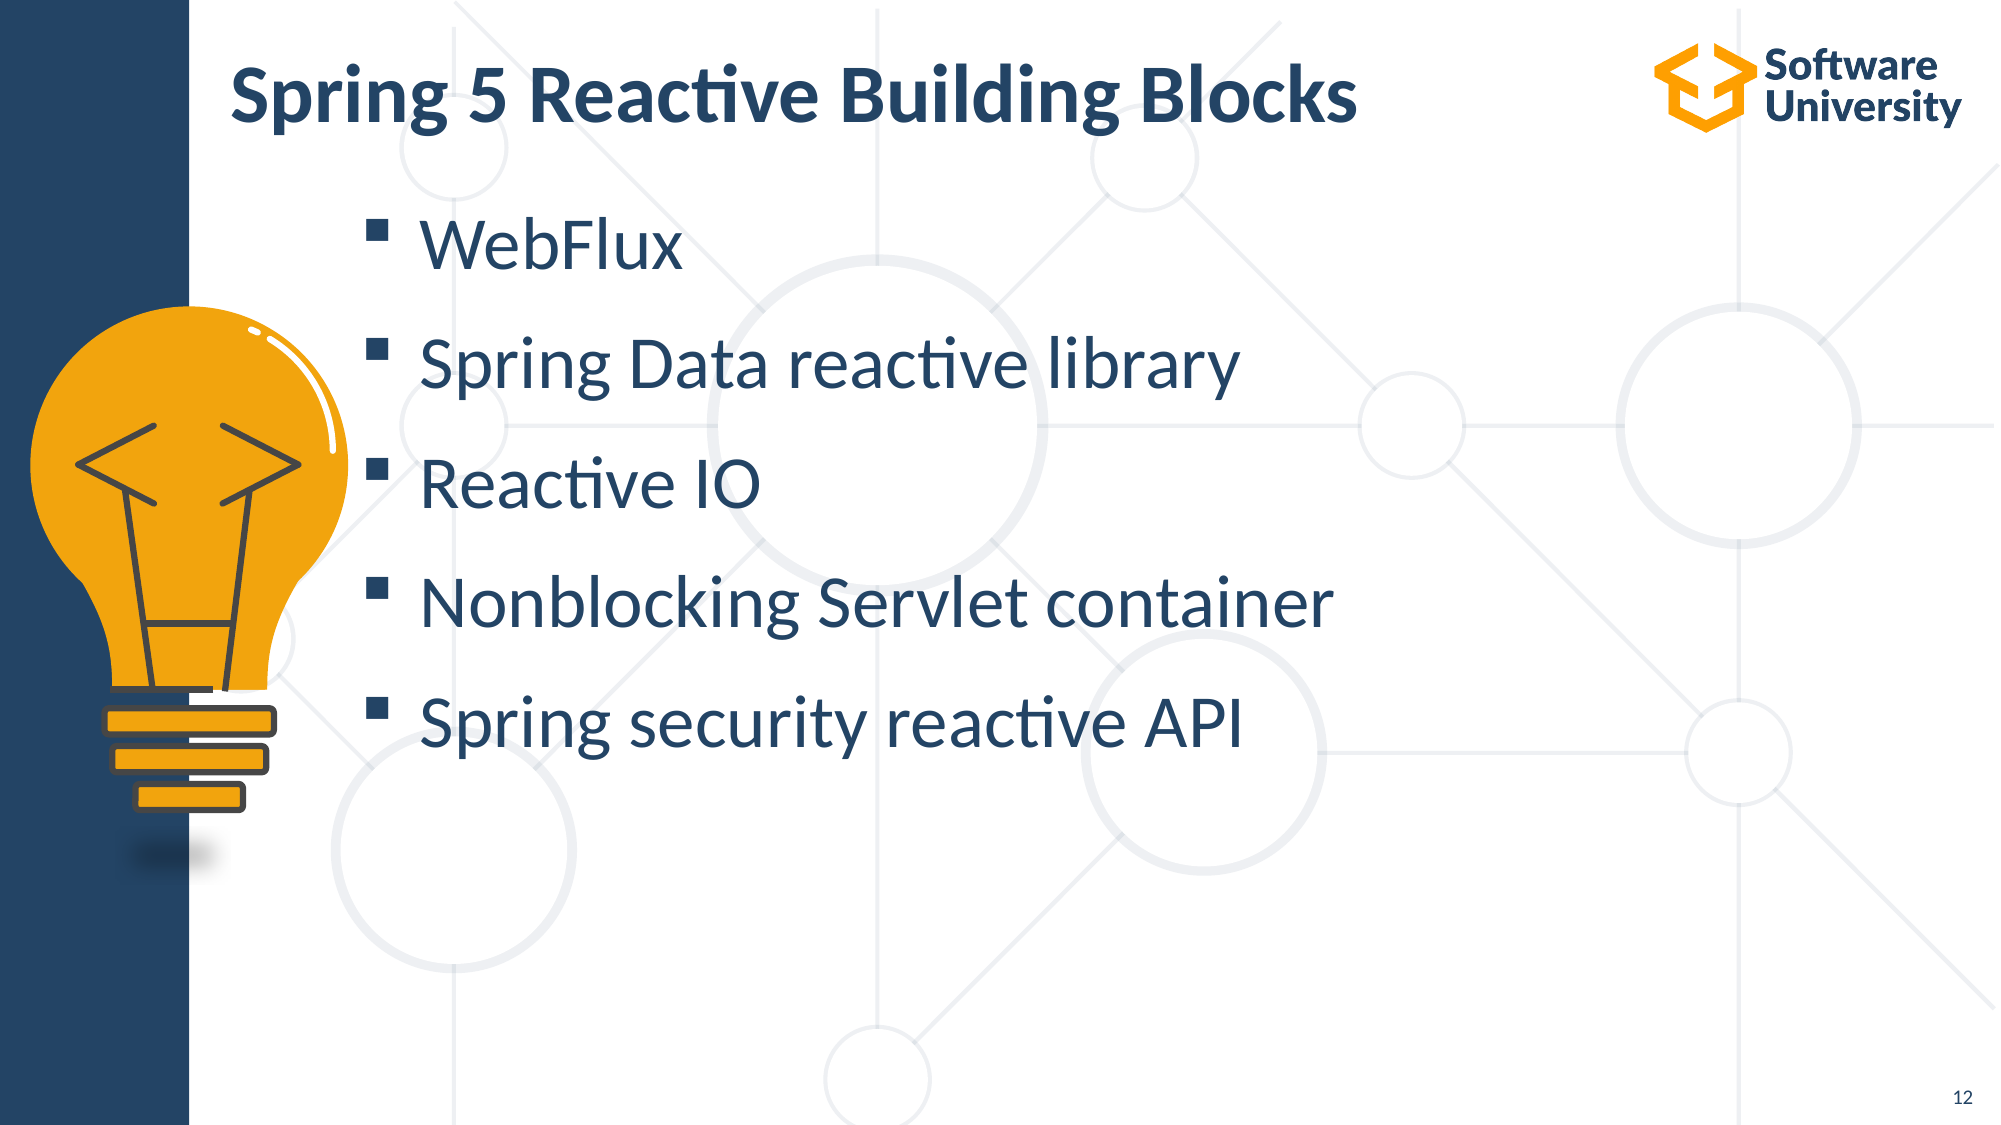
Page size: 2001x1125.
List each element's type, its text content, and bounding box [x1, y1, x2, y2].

picture [1641, 31, 1973, 145]
title Spring 5 Reactive Building Blocks [212, 16, 1628, 162]
list WebFlux Spring Data reactive library Reactive IO Nonblocking Servlet container Spring security reactive API [342, 183, 1968, 1094]
slide_number 12 [1927, 1067, 1989, 1117]
